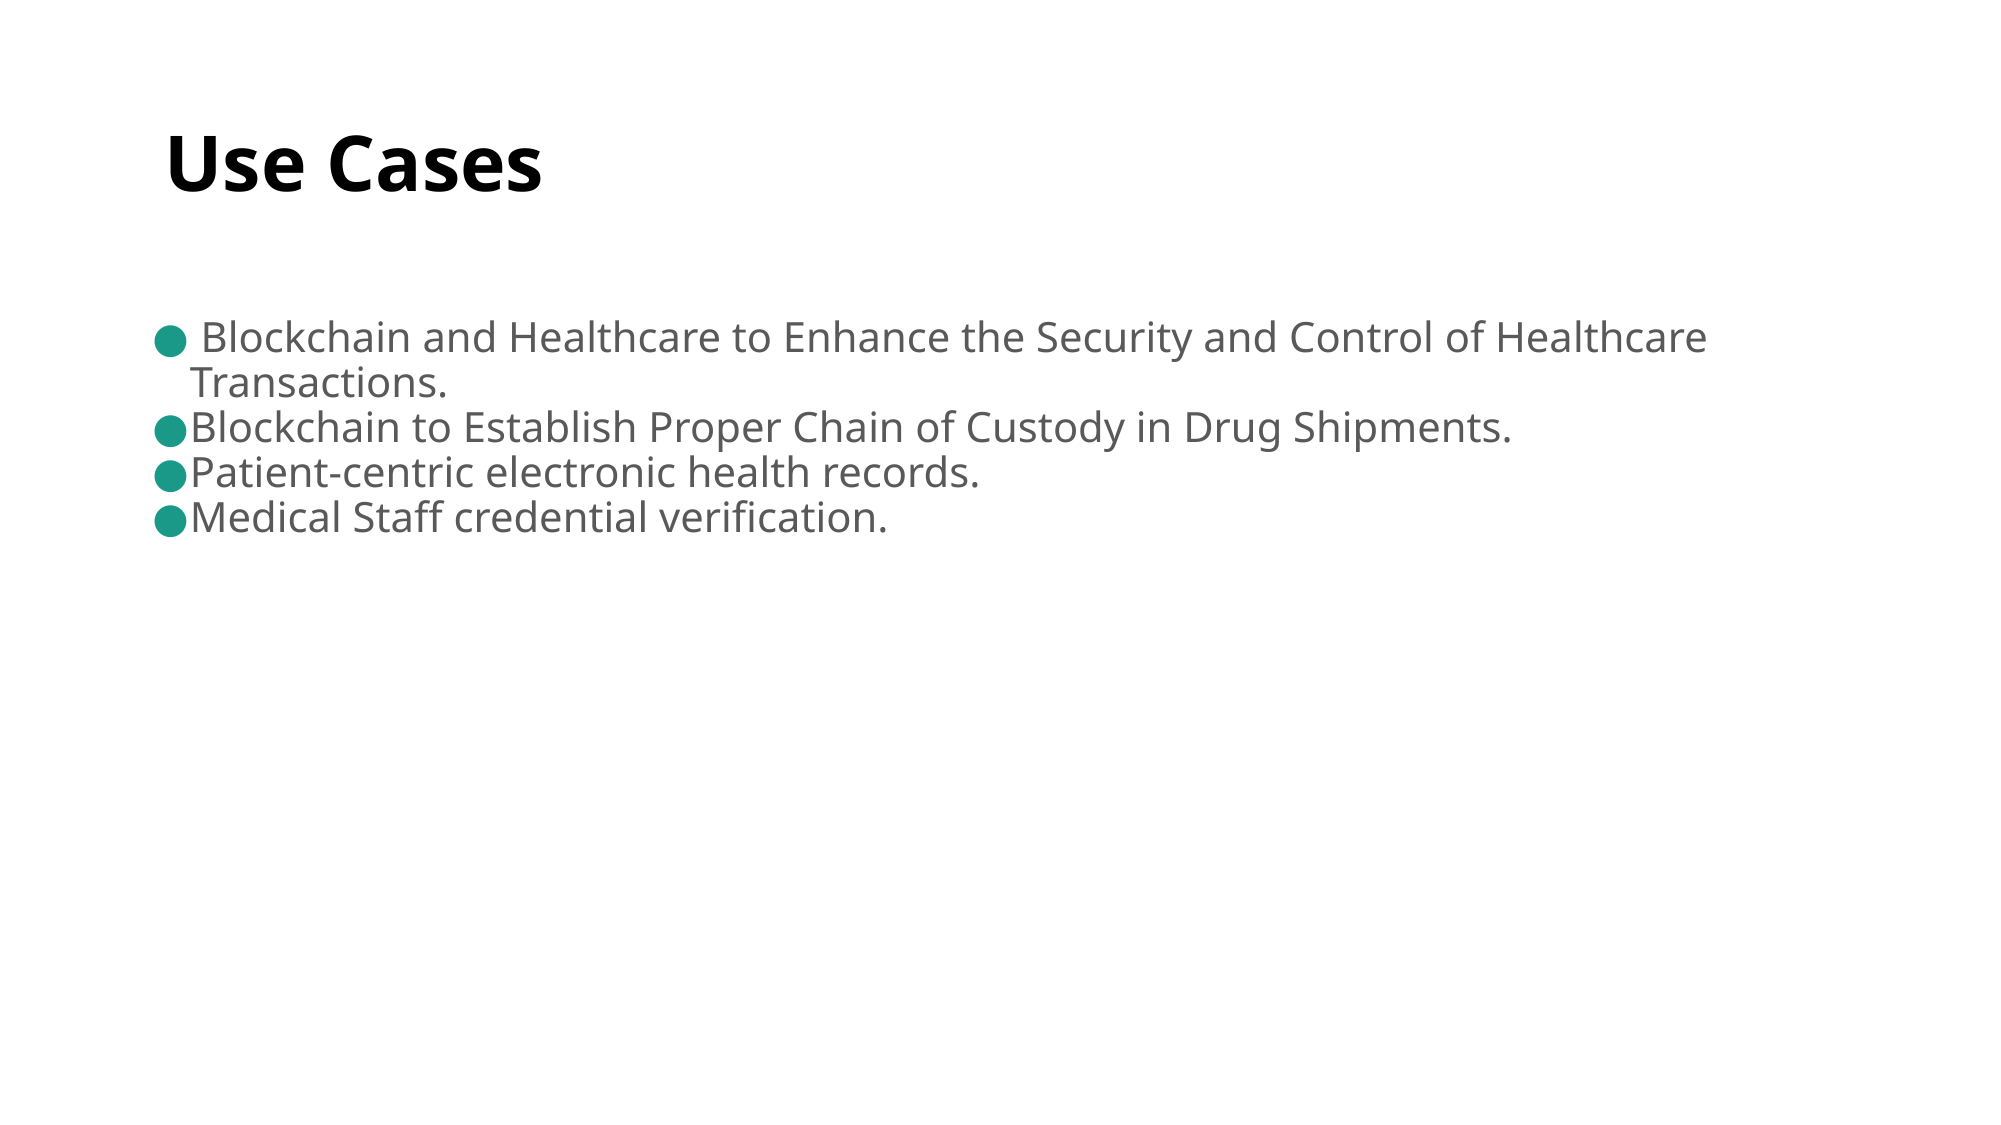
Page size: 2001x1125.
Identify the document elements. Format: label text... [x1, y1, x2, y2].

text_box Blockchain and Healthcare to Enhance the Security and Control of Healthcare Transactions. Blockchain to Establish Proper Chain of Custody in Drug Shipments. Patient-centric electronic health records. Medical Staff credential verification. [137, 309, 1863, 778]
title Use Cases [149, 58, 1875, 276]
